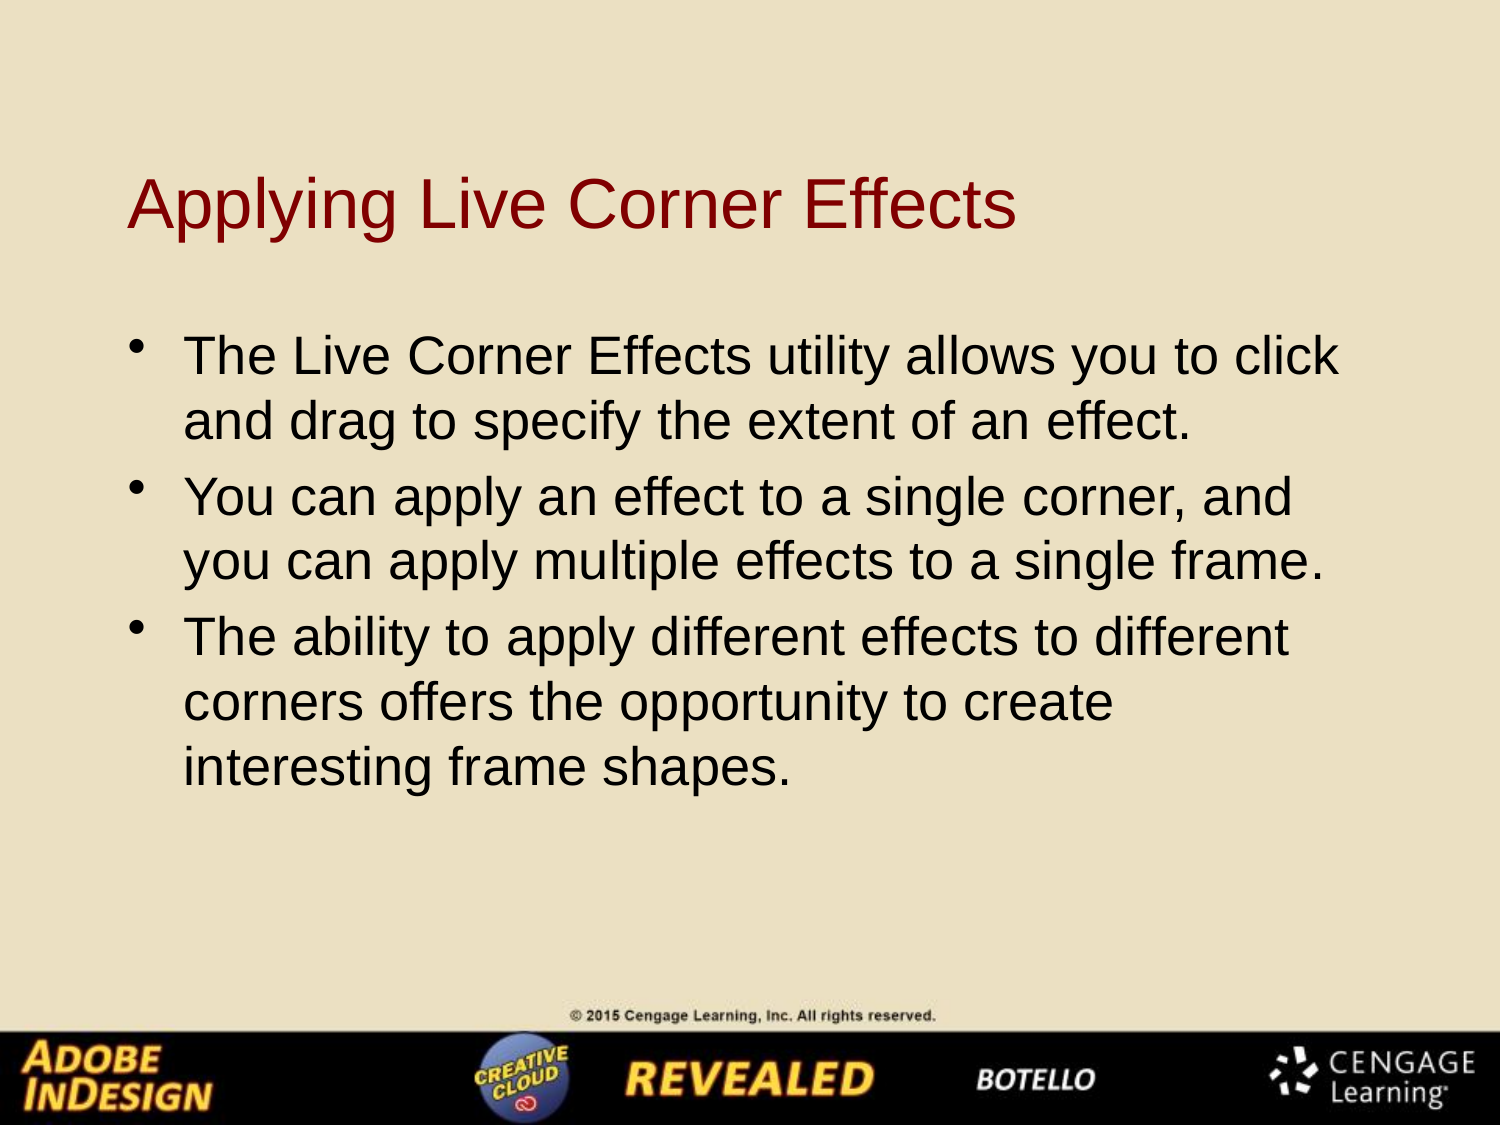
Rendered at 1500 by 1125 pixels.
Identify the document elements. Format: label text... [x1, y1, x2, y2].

list The Live Corner Effects utility allows you to click and drag to specify the extent of an effect. You can apply an effect to a single corner, and you can apply multiple effects to a single frame. The ability to apply different effects to different corners offers the opportunity to create interesting frame shapes. [112, 312, 1388, 1000]
picture [0, 0, 1500, 1125]
title Applying Live Corner Effects [112, 99, 1388, 300]
